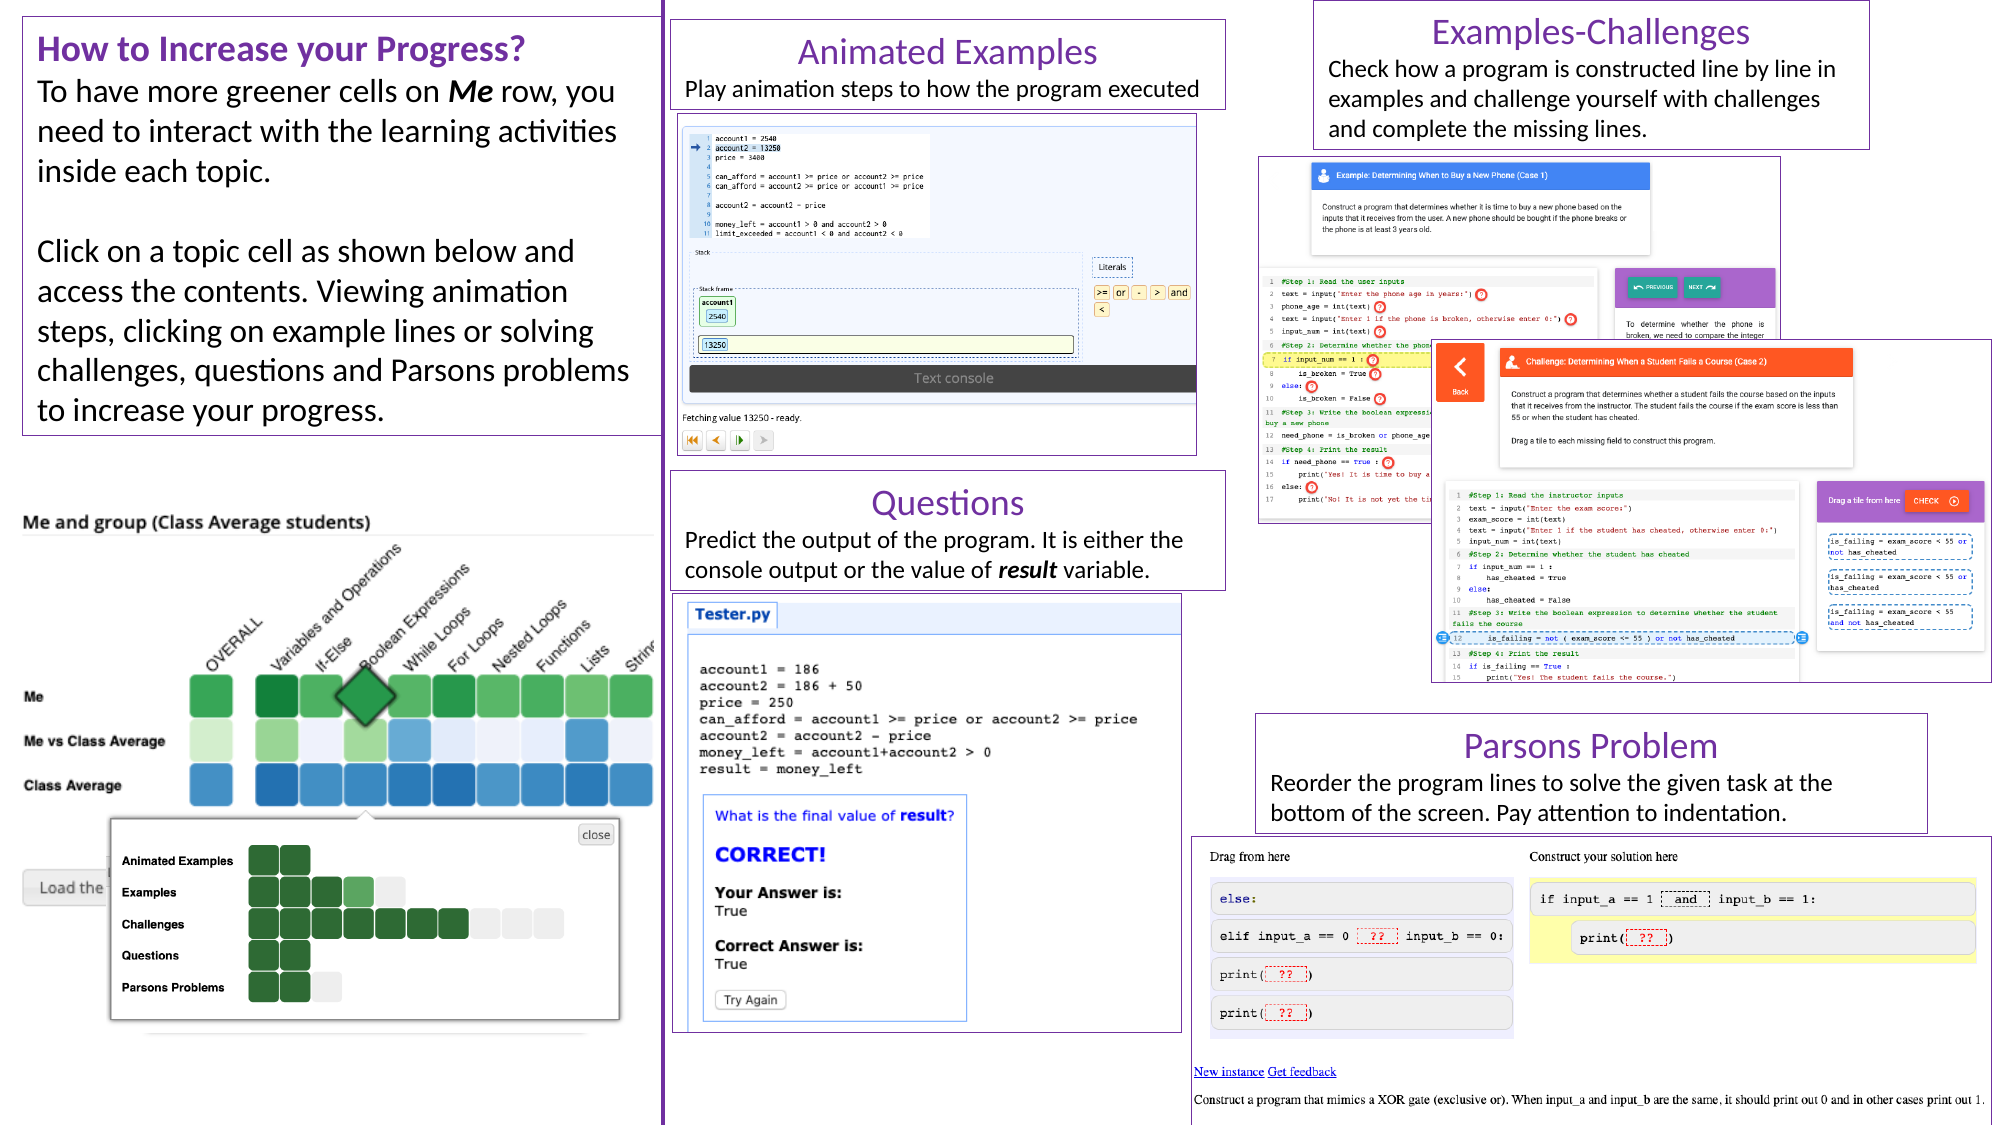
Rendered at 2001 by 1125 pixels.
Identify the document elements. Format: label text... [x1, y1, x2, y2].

picture [1191, 836, 1992, 1125]
picture [1258, 155, 1992, 683]
text_box Examples-Challenges Check how a program is constructed line by line in examples and challenge yourself with challenges and complete the missing lines. [1313, 0, 1870, 150]
text_box Animated Examples Play animation steps to how the program executed [670, 19, 1226, 110]
picture [672, 593, 1182, 1033]
picture [677, 113, 1197, 456]
text_box Questions Predict the output of the program. It is either the console output or the value of result variable. [670, 470, 1226, 591]
text_box Parsons Problem Reorder the program lines to solve the given task at the bottom of the screen. Pay attention to indentation. [1255, 713, 1928, 834]
picture [14, 506, 654, 1058]
text_box How to Increase your Progress? To have more greener cells on Me row, you need to interact with the learning activities inside each topic. Click on a topic cell as shown below and access the contents. Viewing animation steps, clicking on example lines or solving challenges, questions and Parsons problems to increase your progress. [22, 16, 661, 436]
